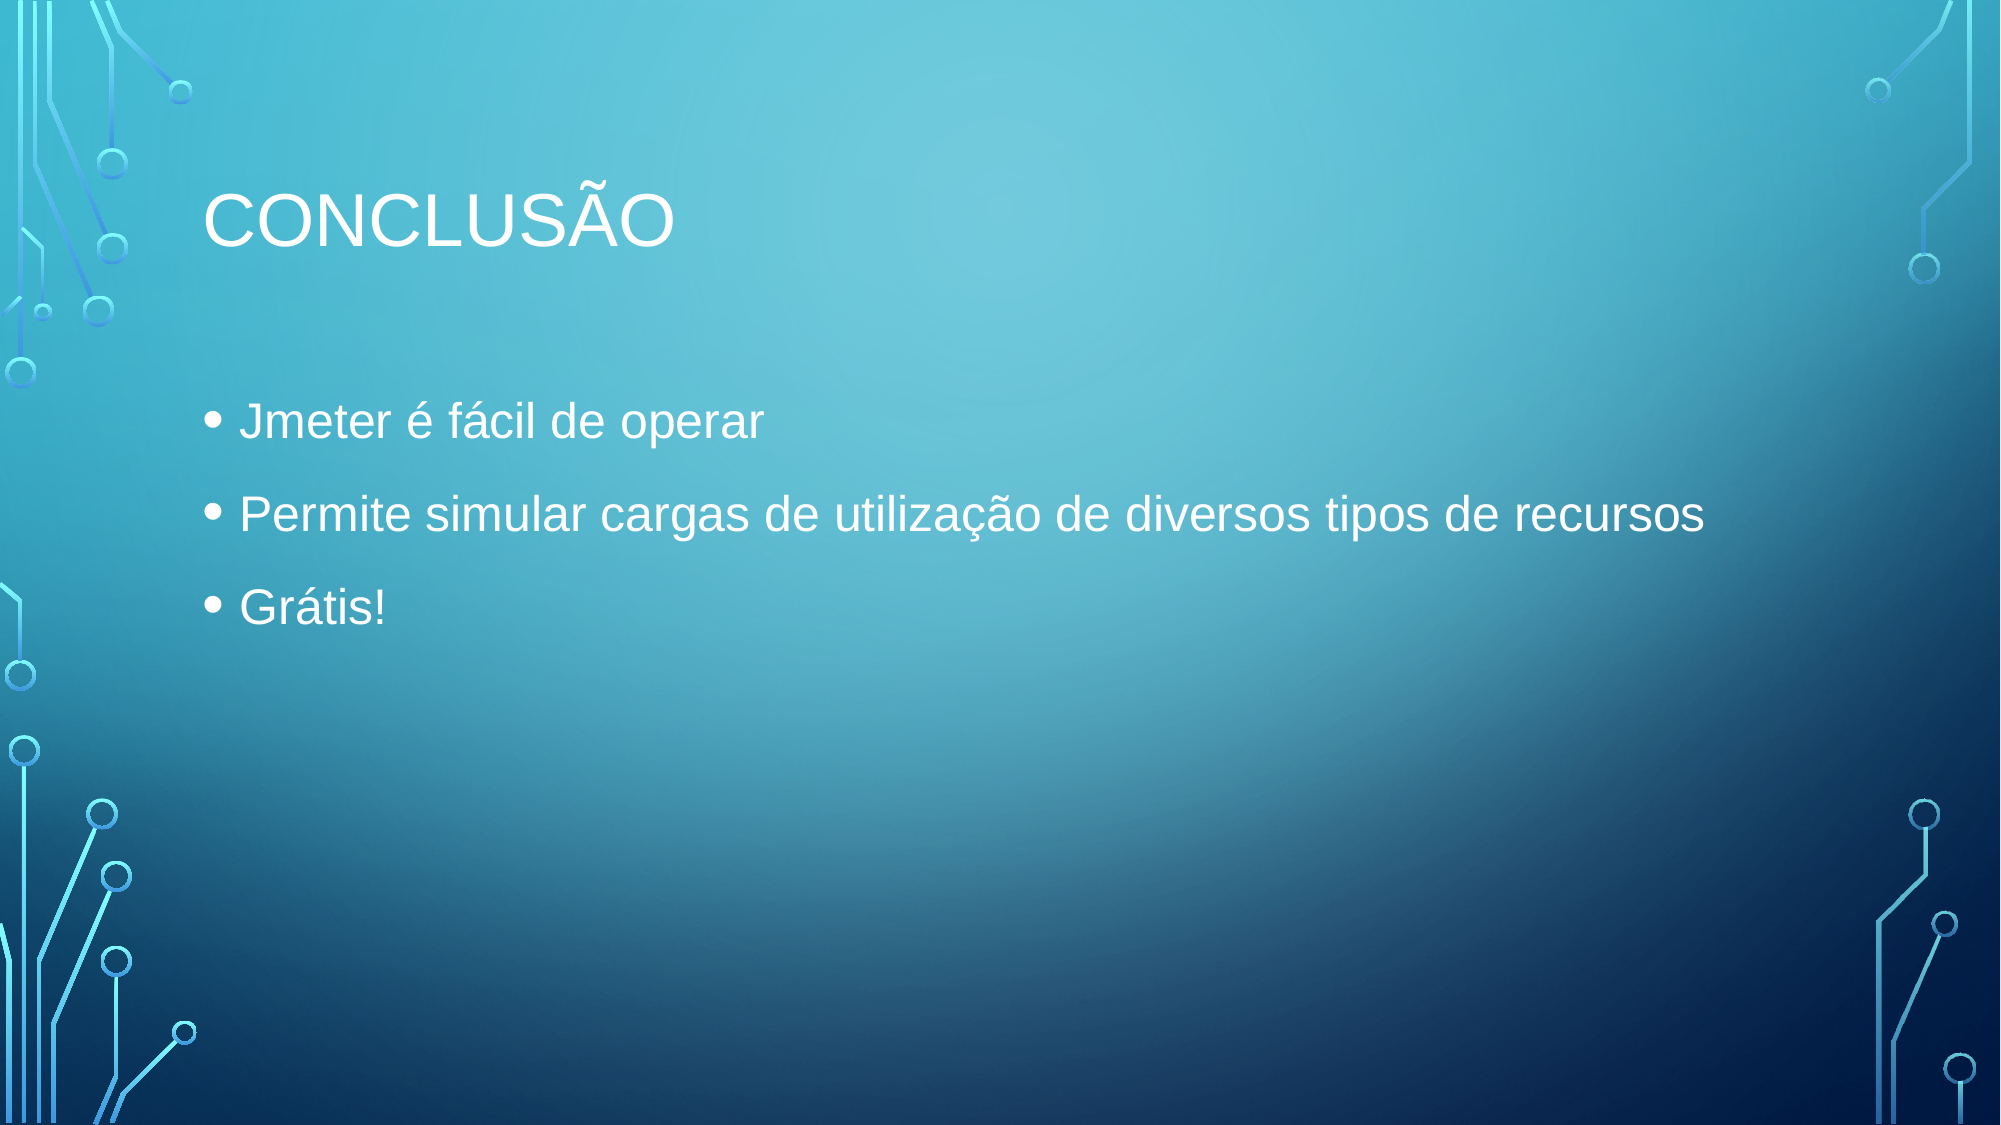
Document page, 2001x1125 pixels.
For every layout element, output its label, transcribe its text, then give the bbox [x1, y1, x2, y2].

list Jmeter é fácil de operar Permite simular cargas de utilização de diversos tipos de recursos Grátis! [187, 369, 1813, 950]
title Conclusão [187, 101, 1813, 344]
